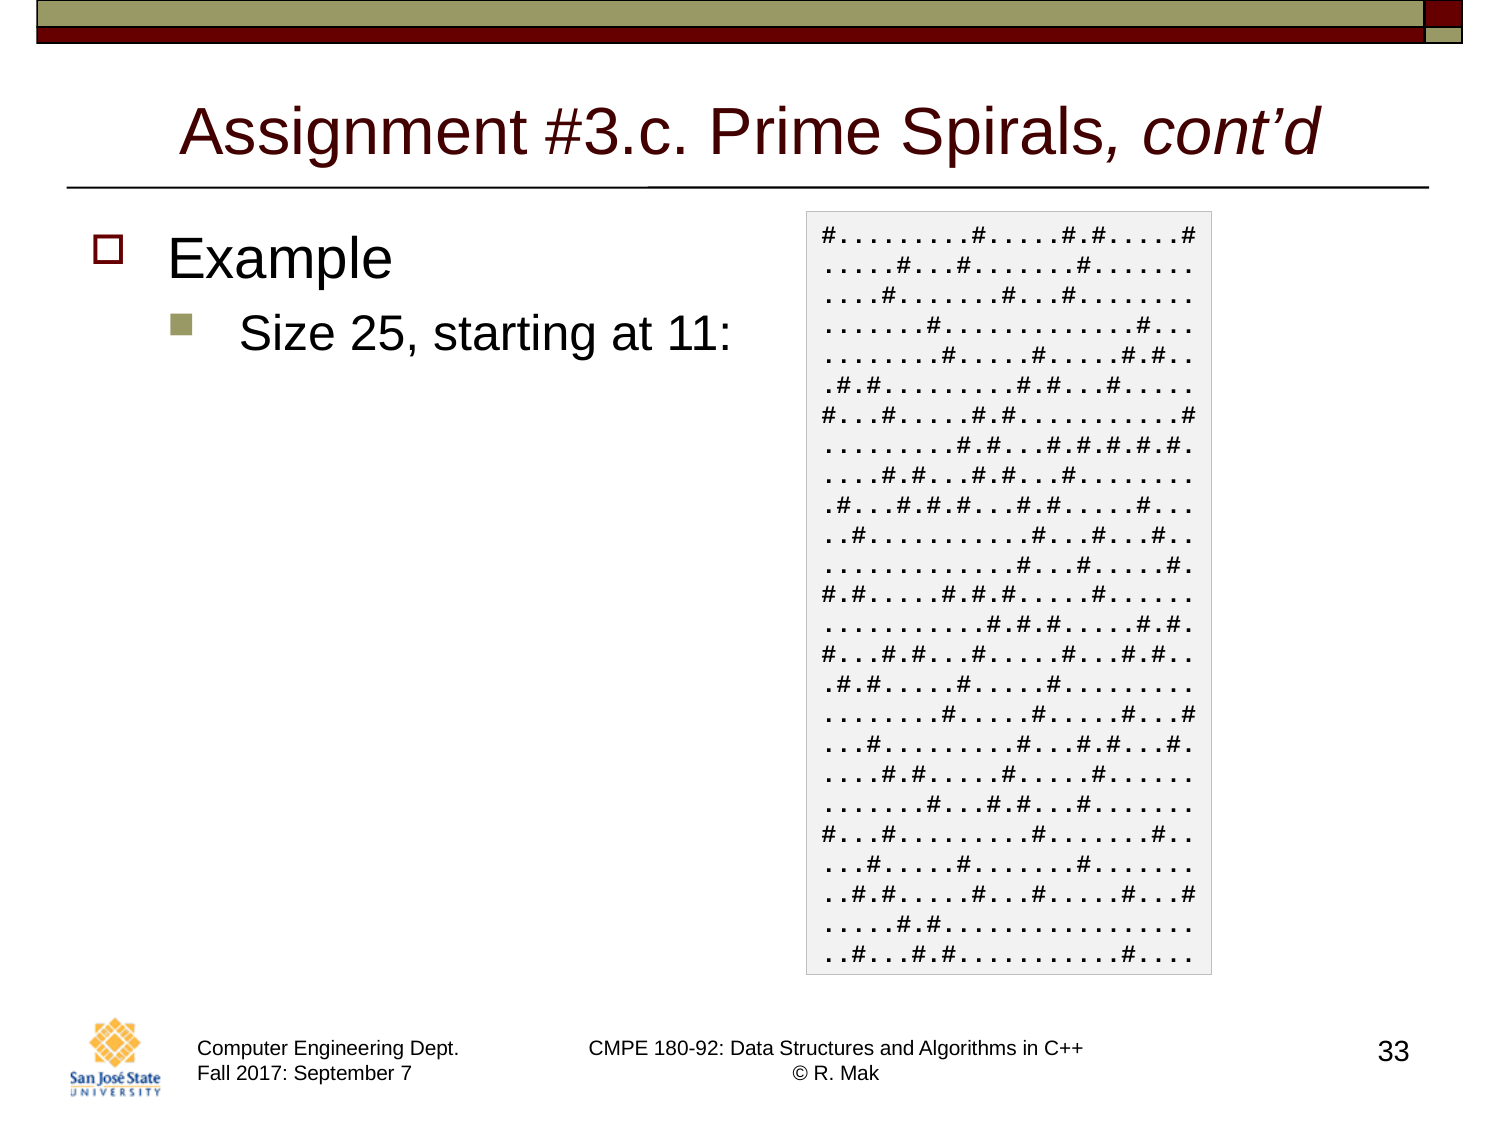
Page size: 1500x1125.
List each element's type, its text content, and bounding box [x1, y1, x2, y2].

picture [60, 1012, 166, 1112]
title Assignment #3.c. Prime Spirals, cont’d [75, 67, 1425, 175]
list Example Size 25, starting at 11: [75, 212, 765, 1006]
text_box #.........#.....#.#.....# .....#...#.......#....... ....#.......#...#........ .......#.............#... ........#.....#.....#.#.. .#.#.........#.#...#..... #...#.....#.#...........# .........#.#...#.#.#.#.#. ....#.#...#.#...#........ .#...#.#.#...#.#.....#... ..#...........#...#...#.. .............#...#.....#. #.#.....#.#.#.....#...... ...........#.#.#.....#.#. #...#.#...#.....#...#.#.. .#.#.....#.....#......... ........#.....#.....#...# ...#.........#...#.#...#. ....#.#.....#.....#...... .......#...#.#...#....... #...#.........#.......#.. ...#.....#.......#....... ..#.#.....#...#.....#...# .....#.#................. ..#...#.#...........#.... [806, 211, 1212, 975]
slide_number 33 [1112, 1025, 1425, 1100]
